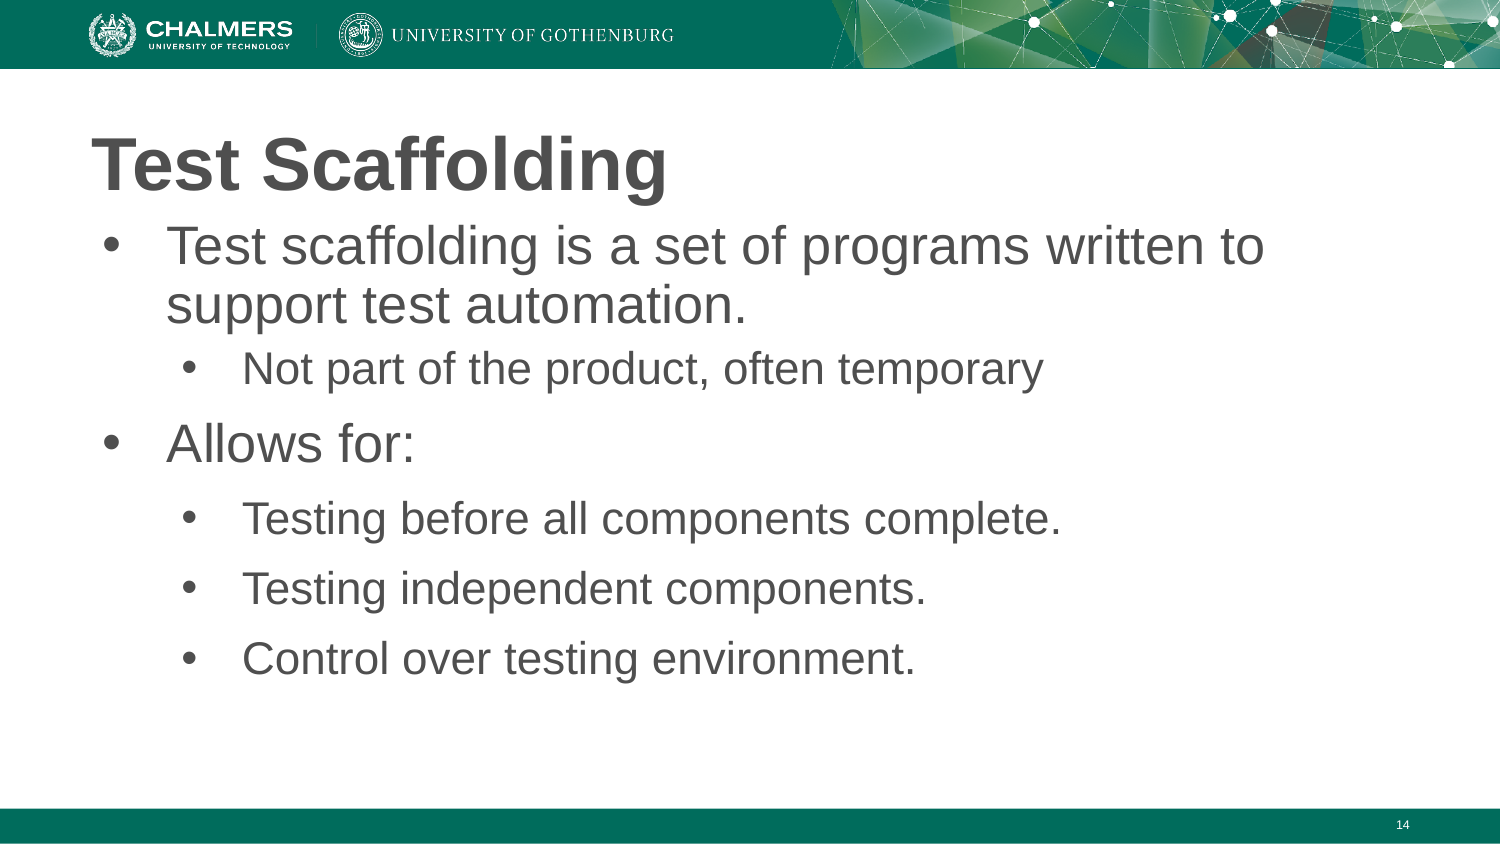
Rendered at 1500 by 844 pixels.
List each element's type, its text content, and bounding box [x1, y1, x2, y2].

title Test Scaffolding [76, 100, 1425, 210]
slide_number ‹#› [1074, 809, 1425, 844]
picture [64, 0, 696, 85]
picture [759, 0, 1500, 68]
list Test scaffolding is a set of programs written to support test automation. Not part of the product, often temporary Allows for: Testing before all components complete. Testing independent components. Control over testing environment. [76, 210, 1425, 782]
